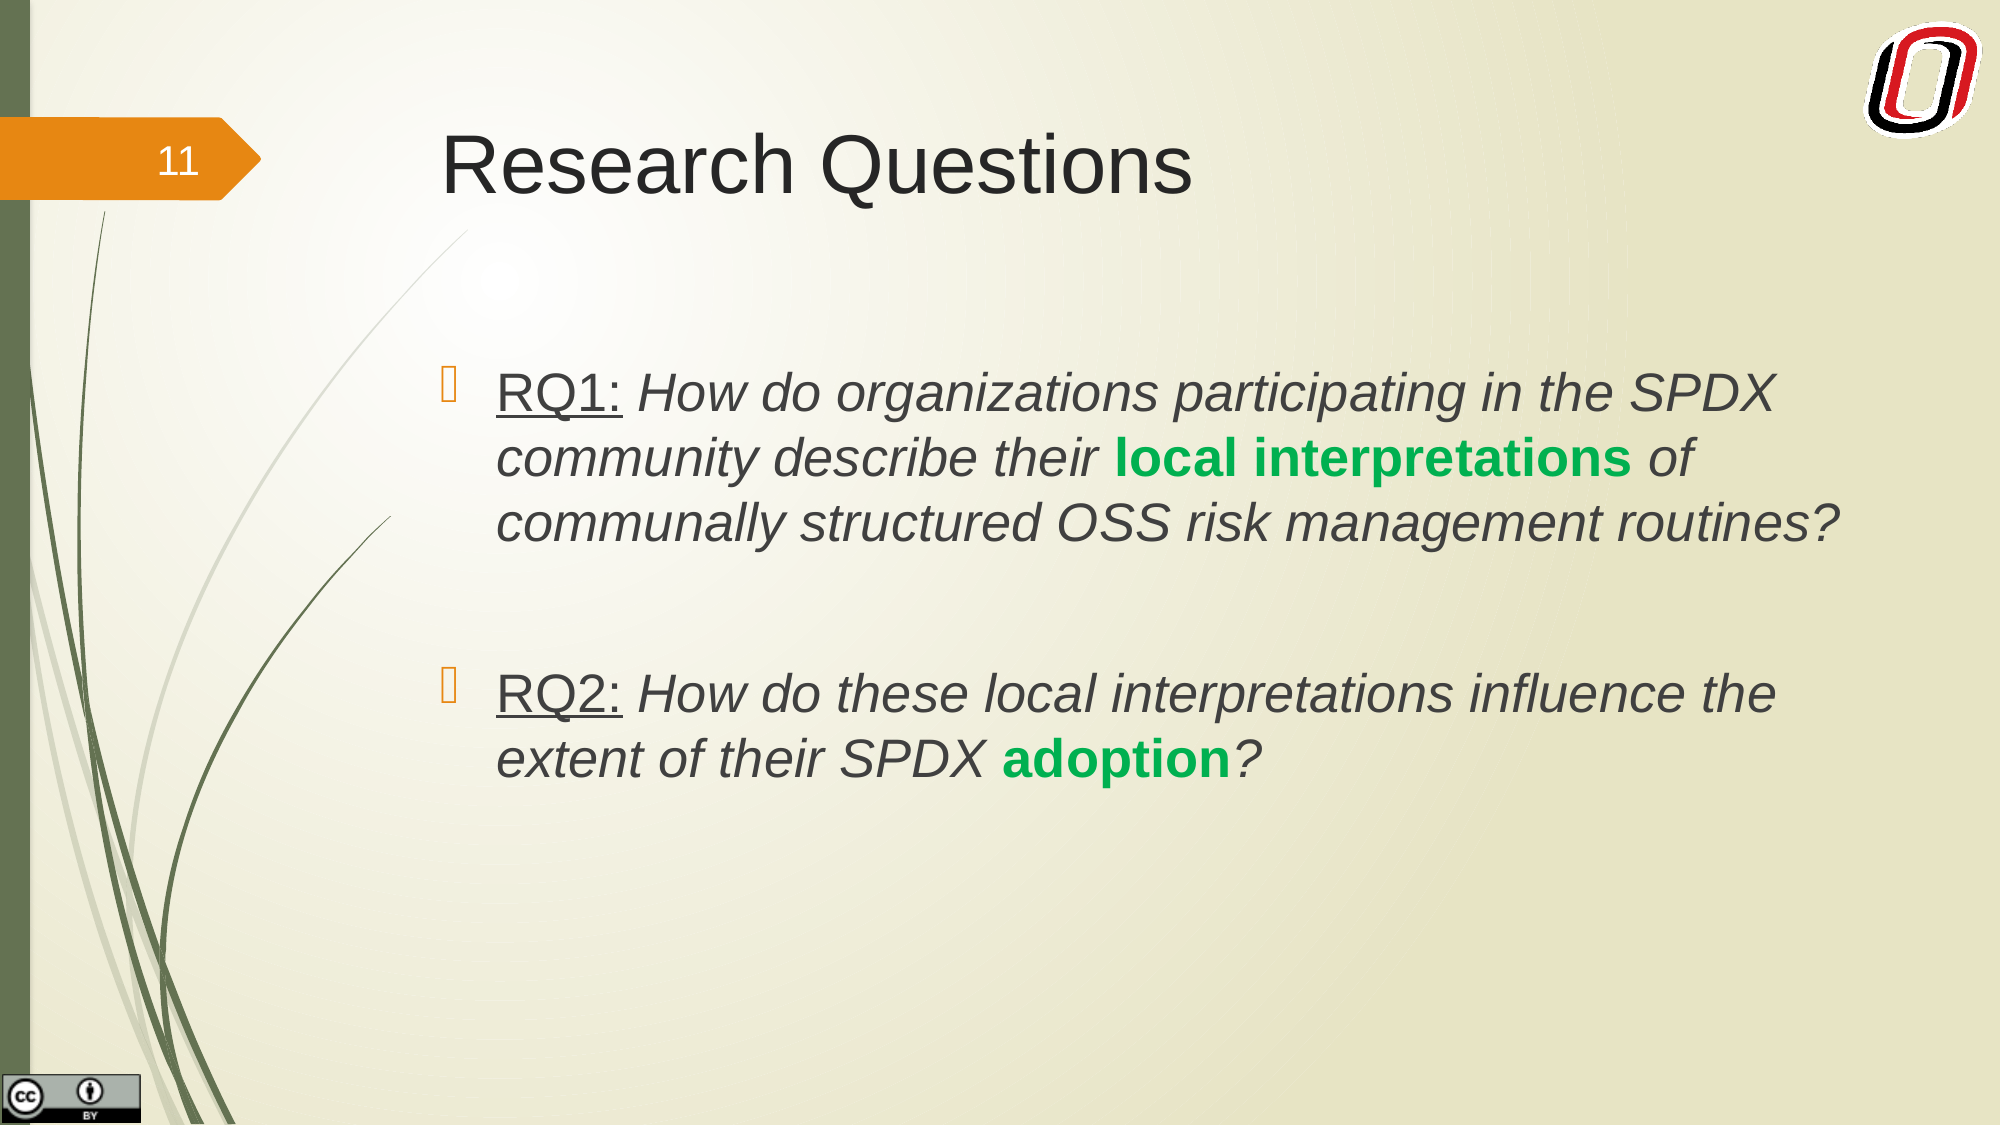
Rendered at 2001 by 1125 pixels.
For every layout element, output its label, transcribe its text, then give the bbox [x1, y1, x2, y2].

list RQ1: How do organizations participating in the SPDX community describe their local interpretations of communally structured OSS risk management routines? RQ2: How do these local interpretations influence the extent of their SPDX adoption? [424, 350, 1888, 1084]
picture [2, 1074, 141, 1123]
title Research Questions [425, 102, 1888, 313]
picture [1845, 1, 2000, 157]
slide_number 11 [87, 129, 216, 190]
